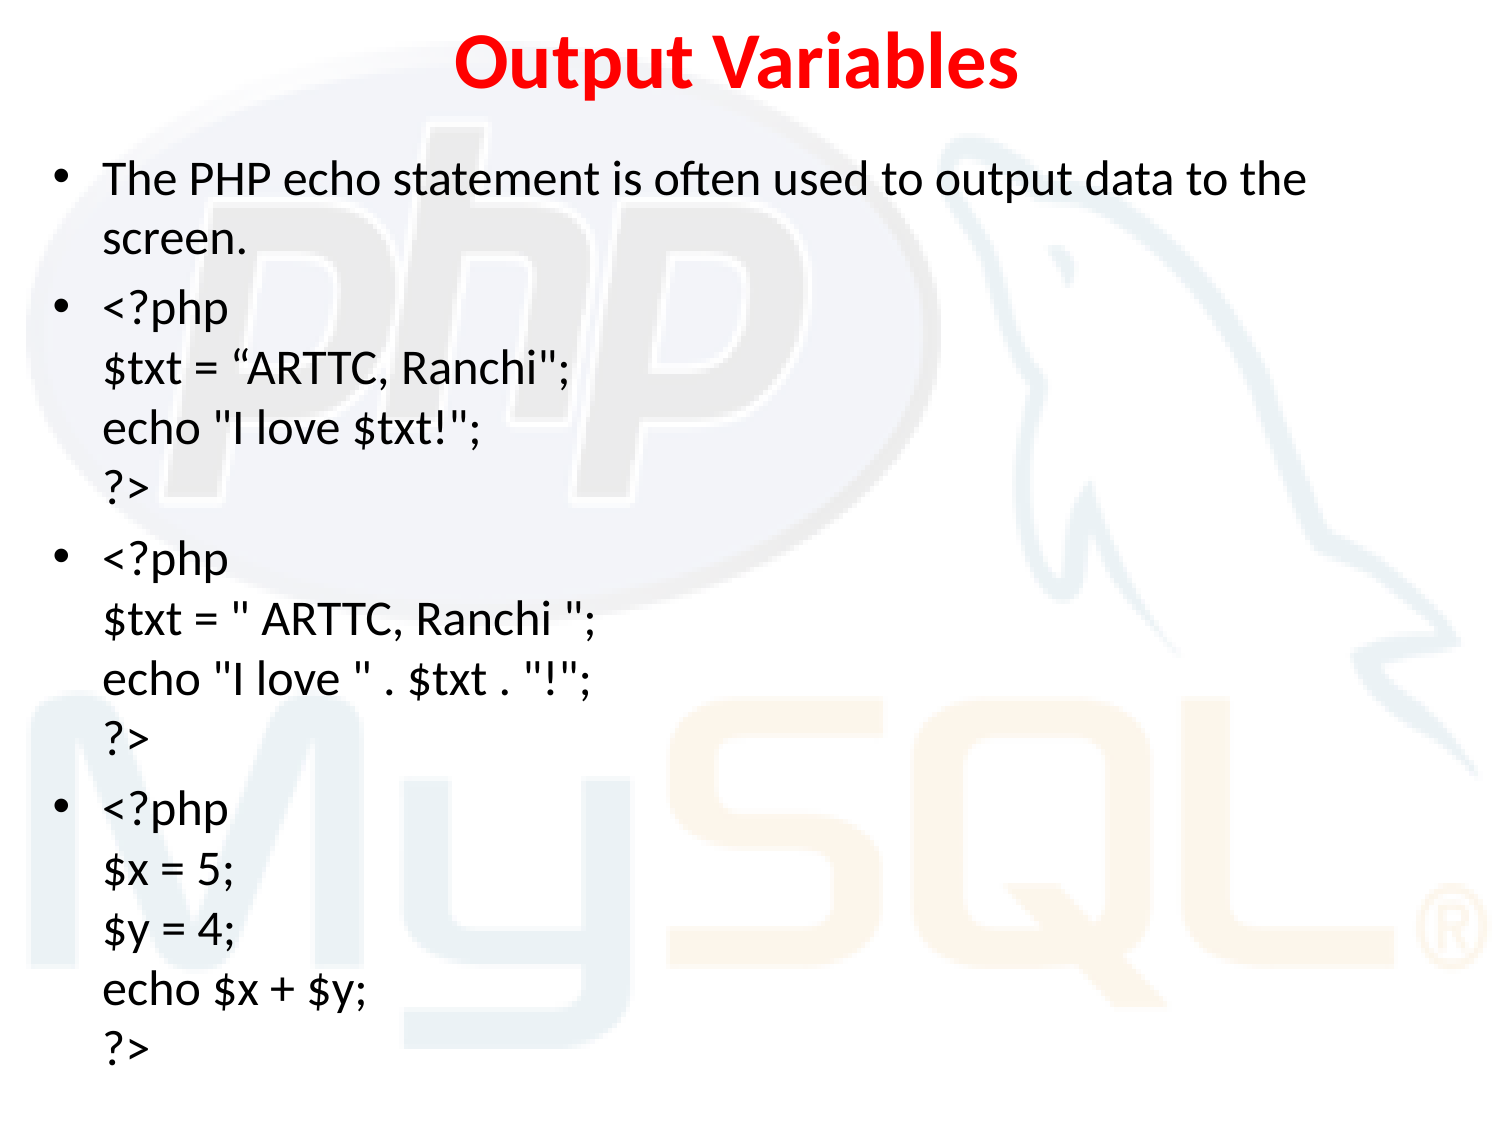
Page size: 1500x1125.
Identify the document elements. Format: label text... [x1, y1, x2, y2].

list The PHP echo statement is often used to output data to the screen. <?php $txt = “ARTTC, Ranchi"; echo "I love $txt!"; ?> <?php $txt = " ARTTC, Ranchi "; echo "I love " . $txt . "!"; ?> <?php $x = 5; $y = 4; echo $x + $y; ?> [37, 137, 1475, 1088]
title Output Variables [62, 0, 1413, 113]
